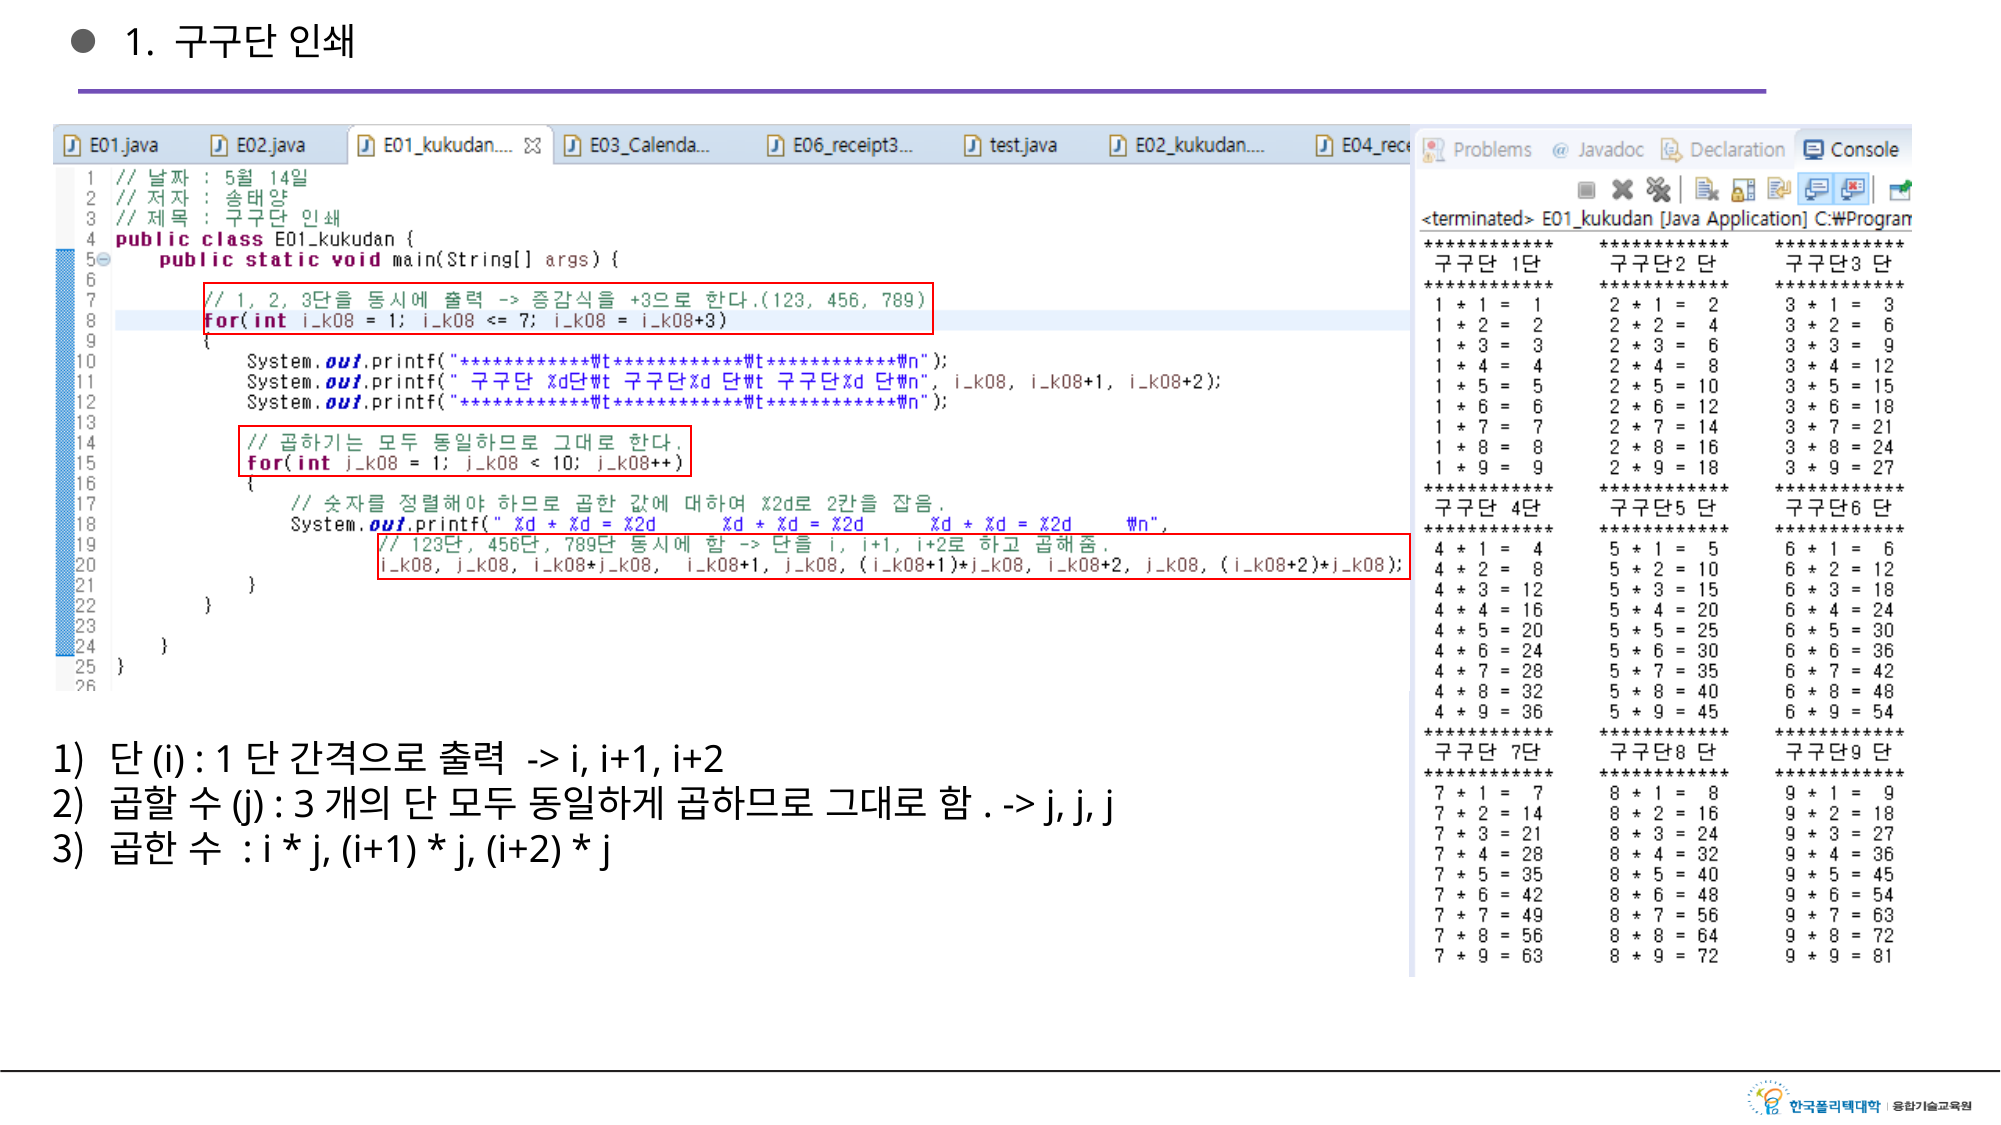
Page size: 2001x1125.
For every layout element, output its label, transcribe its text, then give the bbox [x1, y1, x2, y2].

picture [53, 124, 1912, 977]
text_box 단(i) : 1단 간격으로 출력 -> i, i+1, i+2 곱할 수(j) : 3개의 단 모두 동일하게 곱하므로 그대로 함. -> j, j, j 곱한 수 : i * j, (i+1) * j, (i+2) * j [38, 727, 1223, 878]
picture [1742, 1076, 1974, 1118]
text_box 1. 구구단 인쇄 [109, 10, 395, 71]
